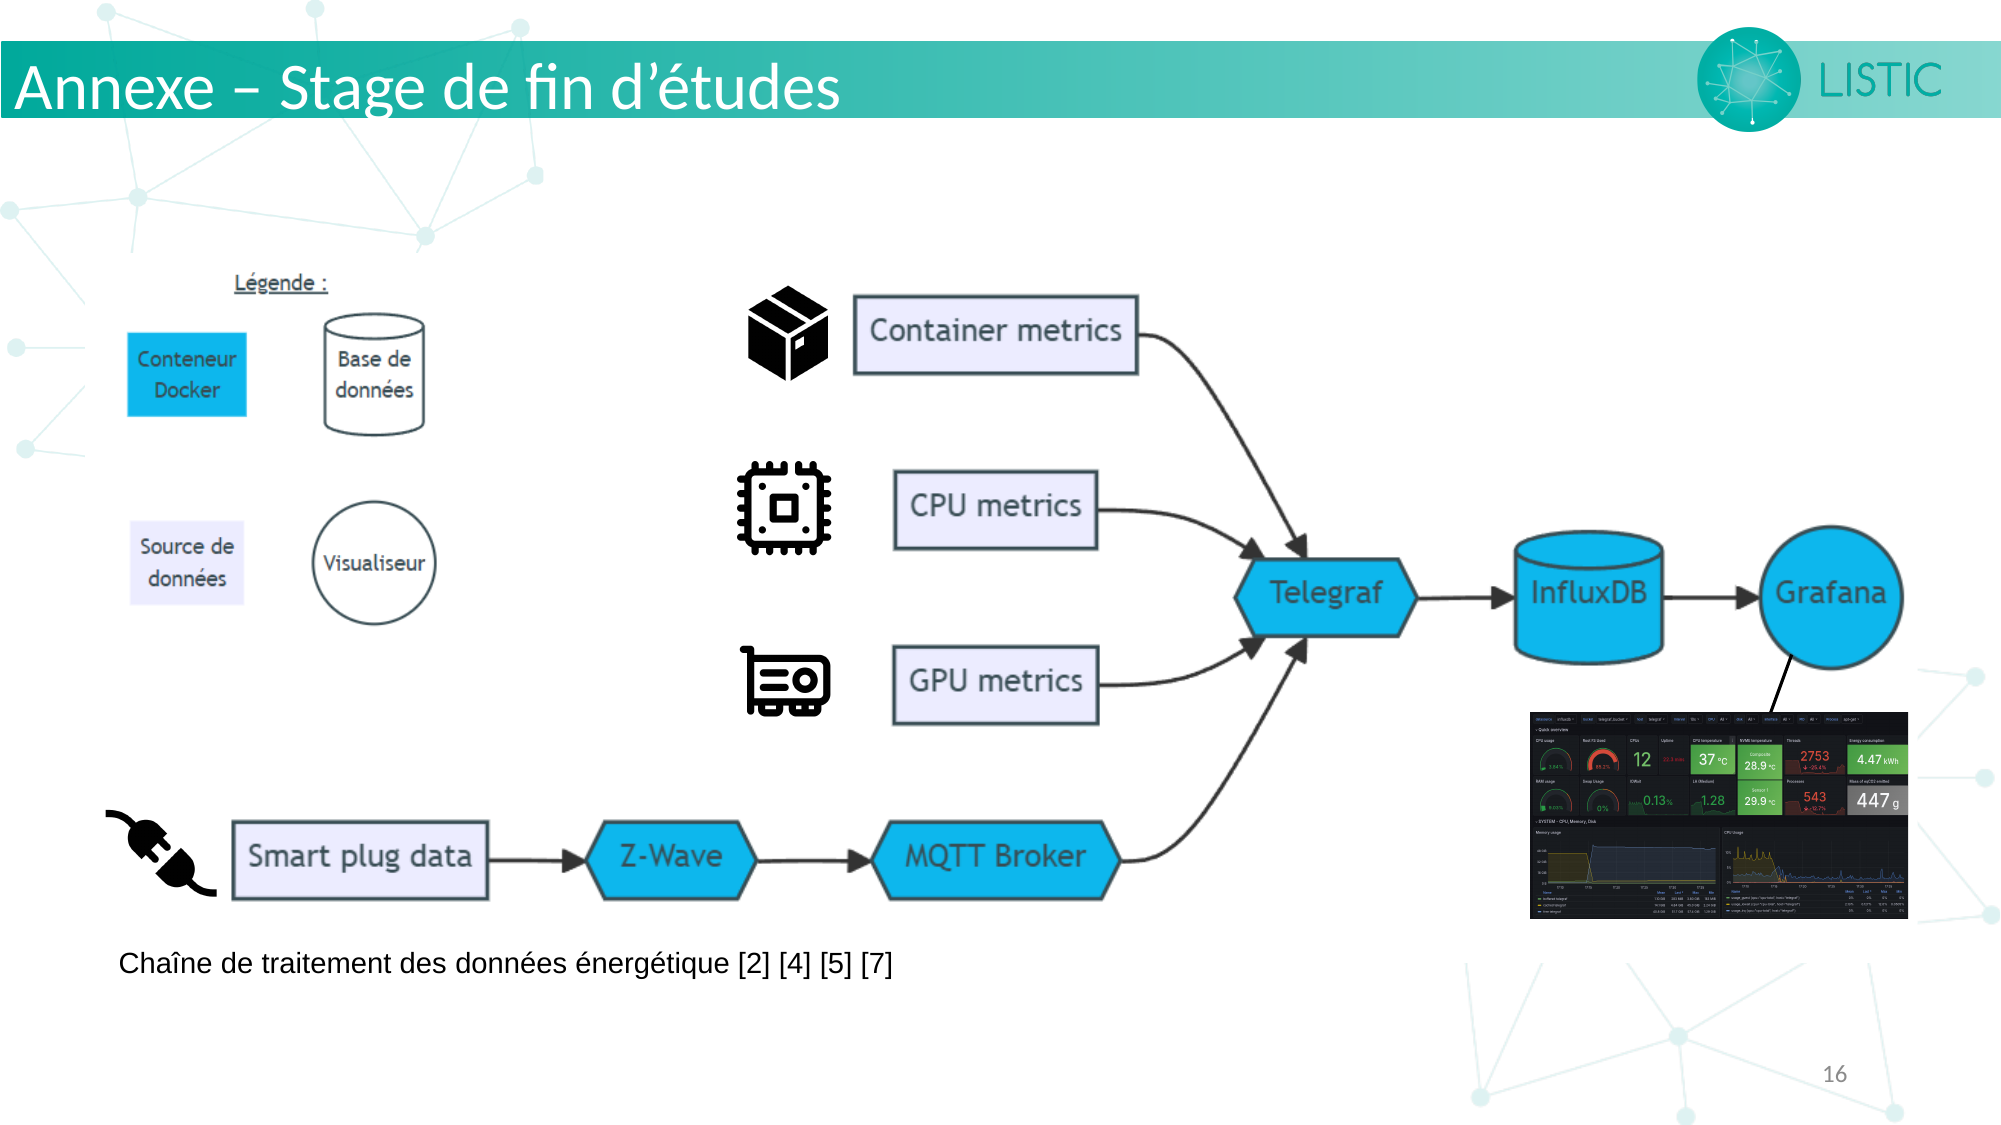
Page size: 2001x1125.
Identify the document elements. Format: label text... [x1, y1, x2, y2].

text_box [1762, 654, 1792, 710]
text_box 16 [1412, 1042, 1863, 1103]
picture [84, 253, 1918, 963]
text_box Annexe – Stage de fin d’études [0, 44, 1696, 120]
text_box Chaîne de traitement des données énergétique [2] [4] [5] [7] [103, 937, 968, 988]
